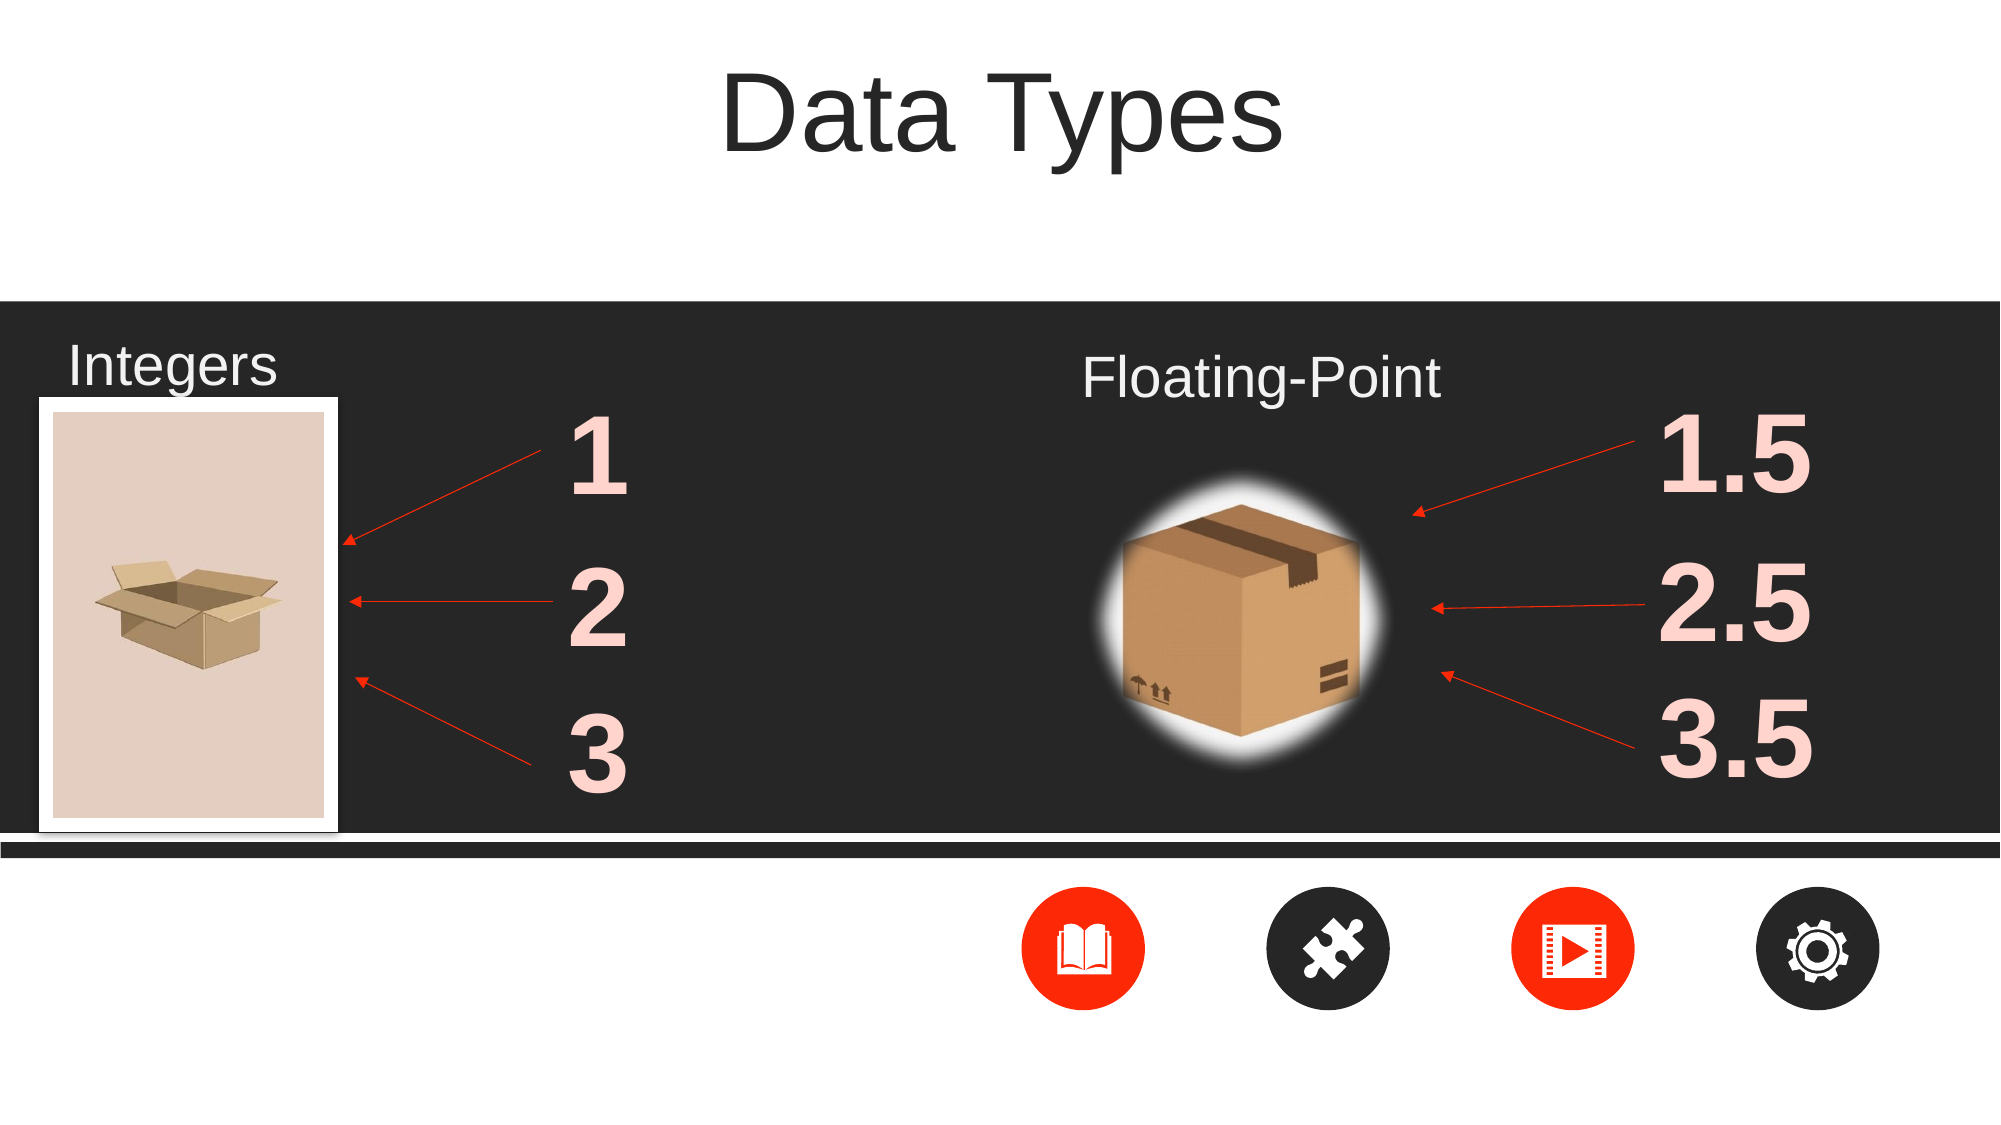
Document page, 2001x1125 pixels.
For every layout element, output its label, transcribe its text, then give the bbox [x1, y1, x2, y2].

text_box [1510, 885, 1636, 1012]
text_box 2.5 [1642, 521, 1829, 672]
text_box [0, 300, 2000, 834]
list Data Types [53, 55, 1952, 175]
text_box 3.5 [1643, 657, 1830, 808]
text_box [1056, 922, 1113, 976]
text_box [1265, 885, 1391, 1012]
text_box [0, 841, 2000, 859]
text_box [1411, 440, 1635, 516]
text_box Floating-Point [1066, 331, 1850, 417]
text_box [1301, 916, 1366, 981]
text_box [1020, 885, 1146, 1012]
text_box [1440, 672, 1635, 749]
picture [1083, 462, 1399, 778]
text_box 1 [552, 374, 645, 525]
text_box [342, 450, 541, 545]
text_box Integers [53, 319, 836, 405]
text_box 2 [552, 525, 645, 672]
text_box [355, 677, 532, 766]
text_box [1541, 924, 1607, 979]
text_box 1.5 [1642, 372, 1829, 521]
text_box [1785, 918, 1850, 985]
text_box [1431, 604, 1645, 609]
text_box [1755, 885, 1881, 1012]
text_box 3 [552, 672, 645, 823]
picture [52, 411, 324, 818]
